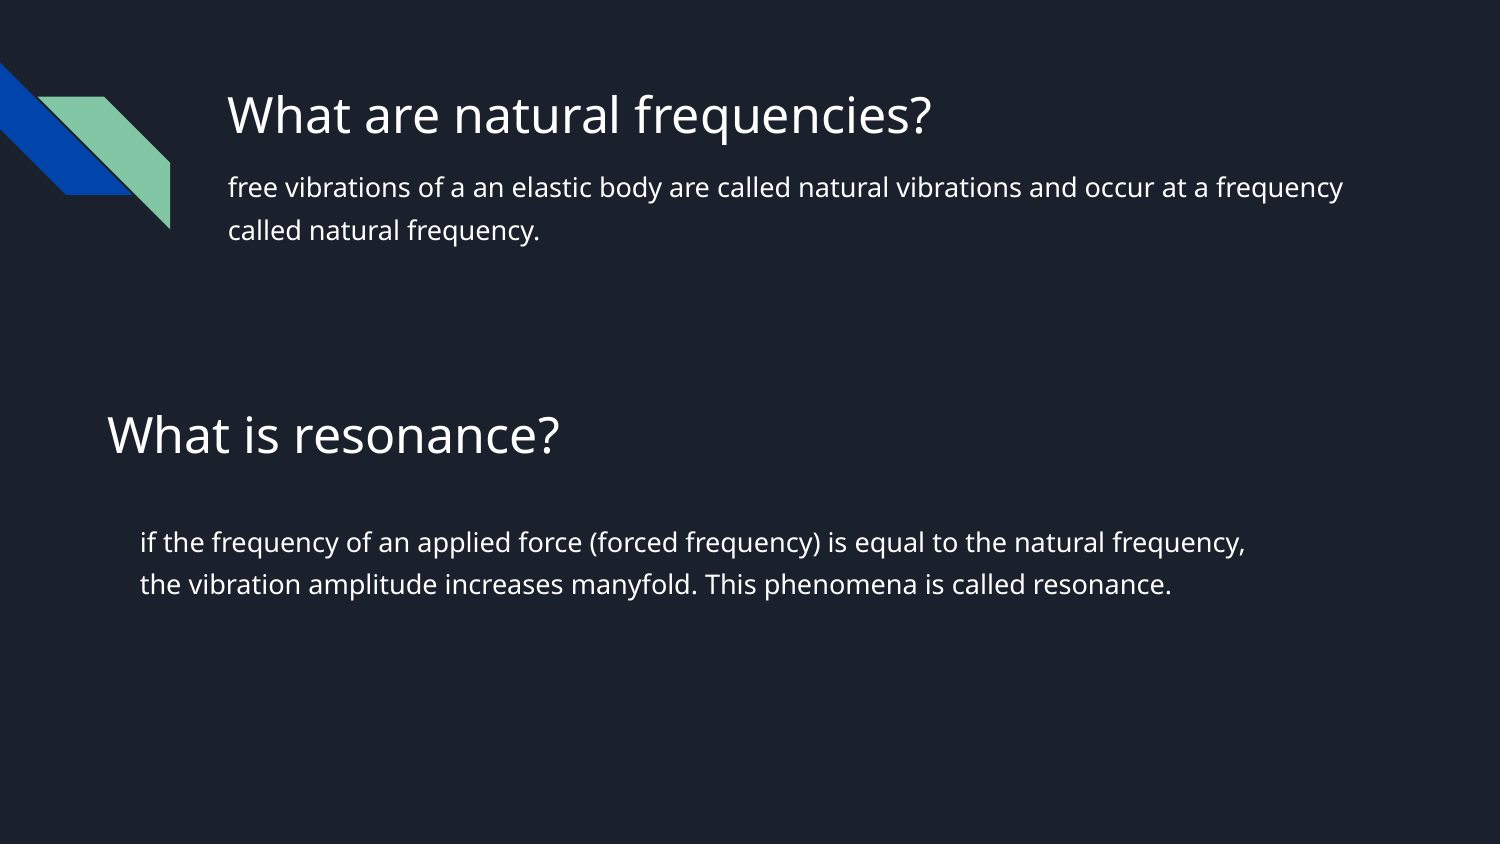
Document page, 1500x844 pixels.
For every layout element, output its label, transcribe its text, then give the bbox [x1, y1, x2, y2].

list free vibrations of a an elastic body are called natural vibrations and occur at a frequency called natural frequency. [212, 148, 1368, 408]
title What is resonance? [92, 385, 1248, 536]
list if the frequency of an applied force (forced frequency) is equal to the natural frequency, the vibration amplitude increases manyfold. This phenomena is called resonance. [124, 503, 1280, 762]
title What are natural frequencies? [212, 64, 1368, 148]
